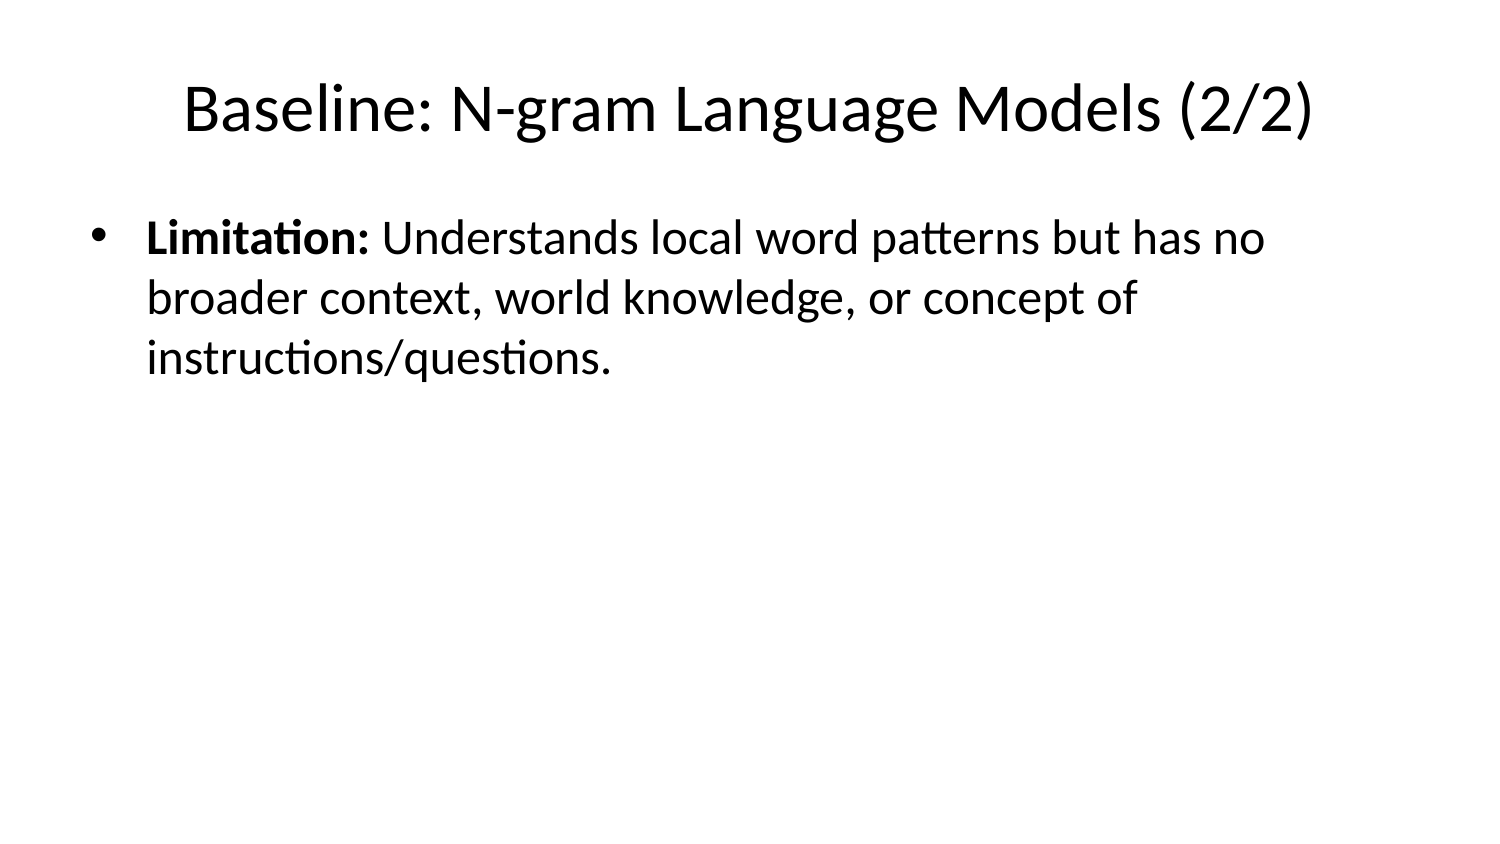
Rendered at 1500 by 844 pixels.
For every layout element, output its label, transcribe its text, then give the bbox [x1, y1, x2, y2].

list Limitation: Understands local word patterns but has no broader context, world knowledge, or concept of instructions/questions. [75, 196, 1425, 754]
title Baseline: N-gram Language Models (2/2) [75, 33, 1425, 175]
